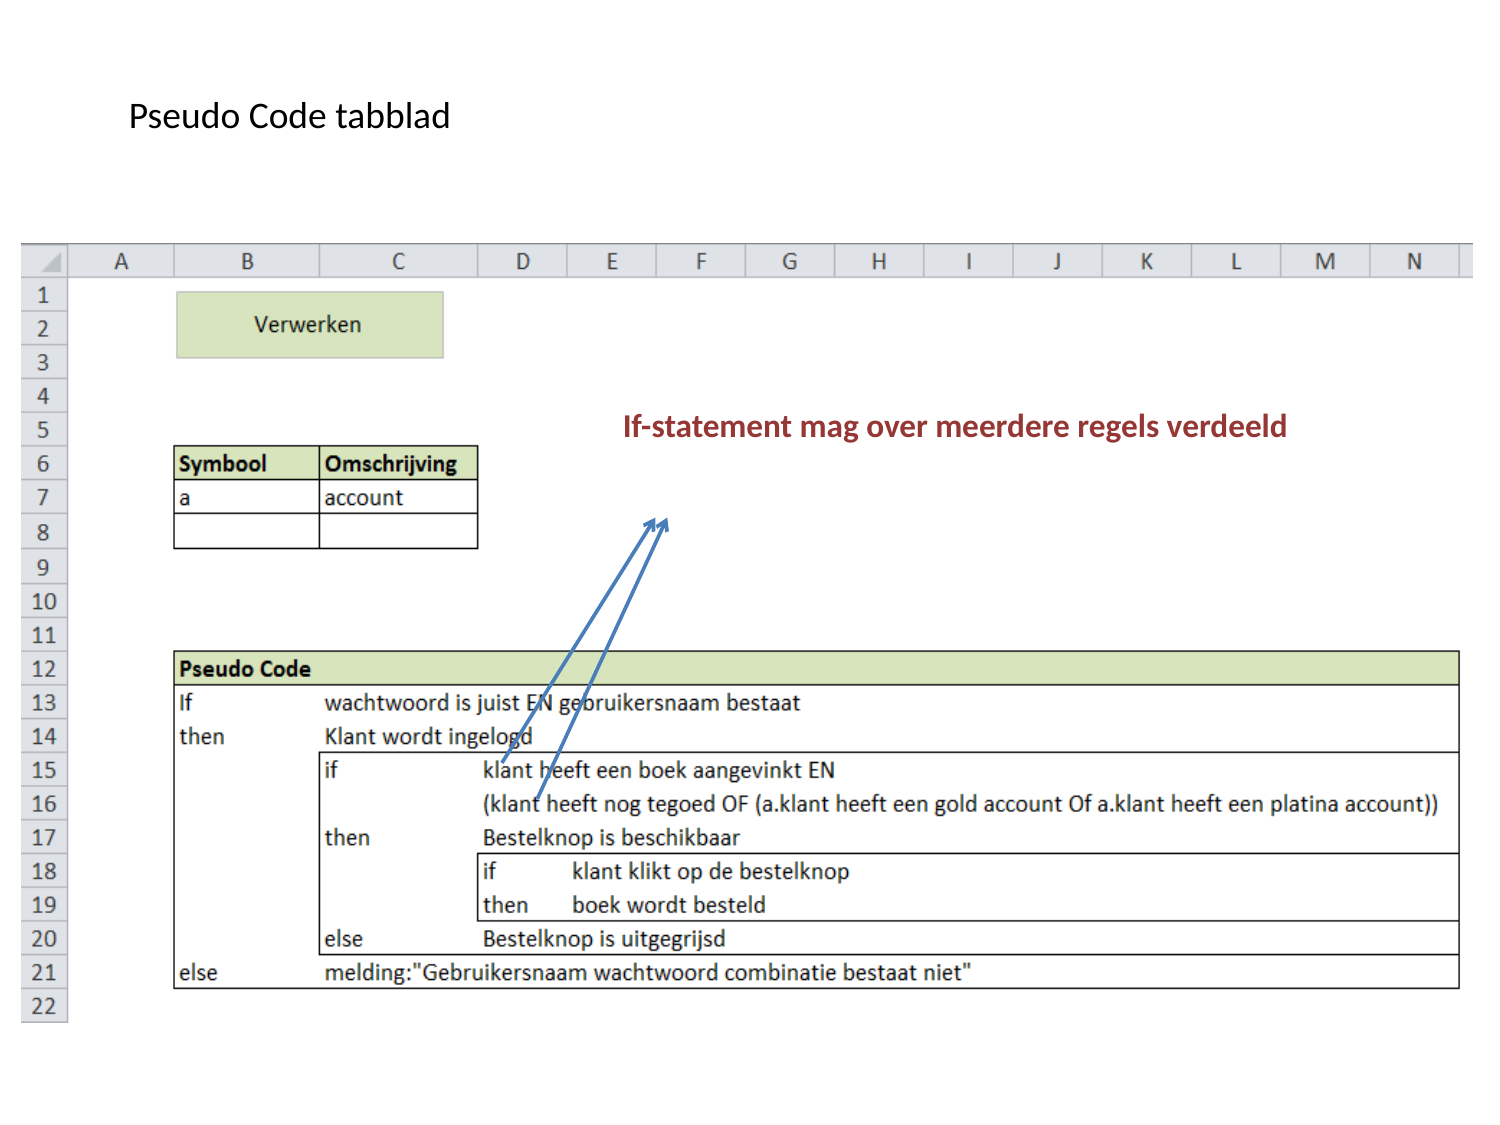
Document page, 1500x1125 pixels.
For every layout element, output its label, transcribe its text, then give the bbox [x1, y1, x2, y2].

picture [20, 243, 1473, 1023]
text_box Pseudo Code tabblad [114, 83, 467, 144]
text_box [501, 517, 536, 764]
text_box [537, 517, 668, 799]
